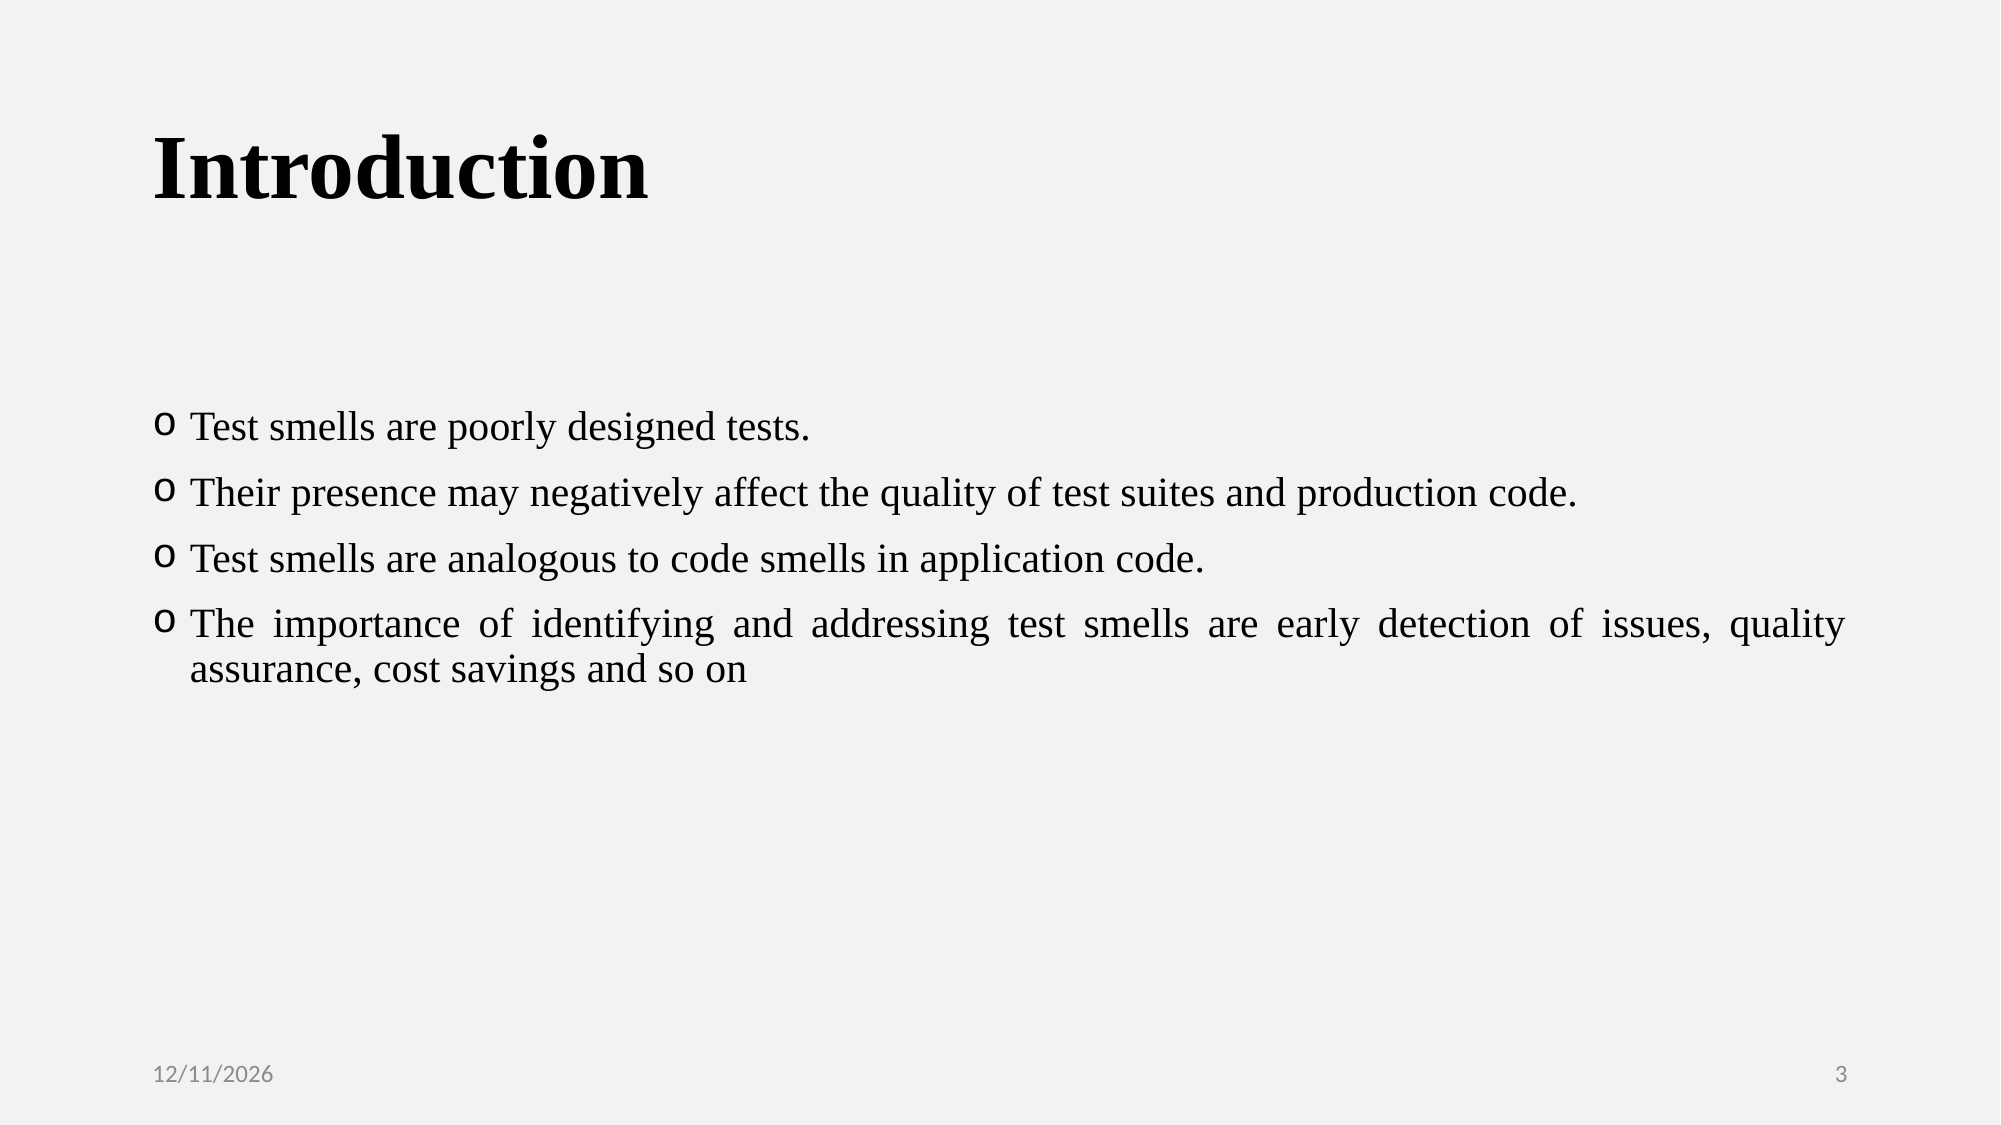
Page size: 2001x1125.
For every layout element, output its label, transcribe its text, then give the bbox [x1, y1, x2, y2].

slide_number 3 [1412, 1042, 1863, 1103]
title Introduction [137, 59, 1863, 278]
list Test smells are poorly designed tests. Their presence may negatively affect the quality of test suites and production code. Test smells are analogous to code smells in application code. The importance of identifying and addressing test smells are early detection of issues, quality assurance, cost savings and so on [137, 396, 1863, 1111]
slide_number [137, 1042, 588, 1103]
